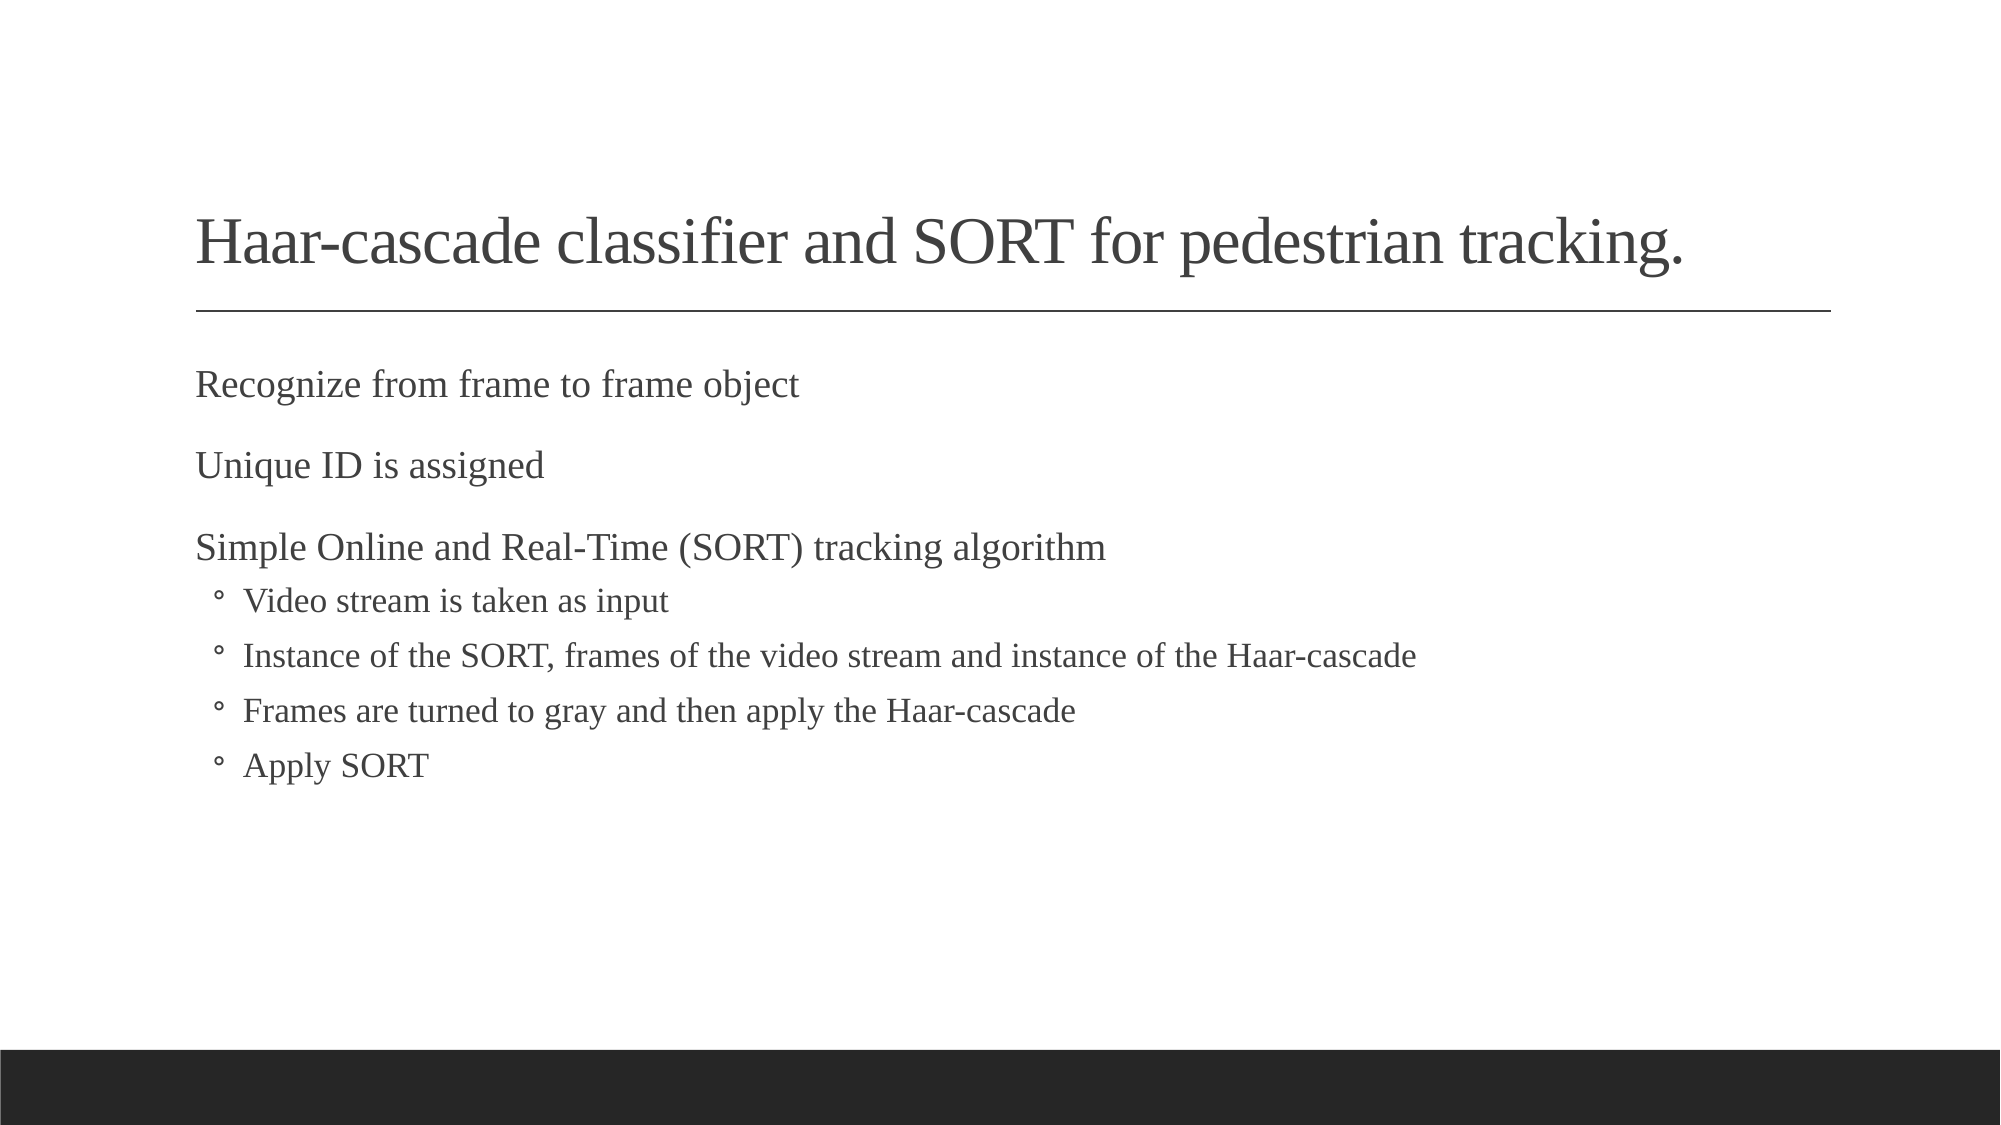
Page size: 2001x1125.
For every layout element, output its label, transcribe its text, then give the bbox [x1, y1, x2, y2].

list Recognize from frame to frame object Unique ID is assigned Simple Online and Real-Time (SORT) tracking algorithm Video stream is taken as input Instance of the SORT, frames of the video stream and instance of the Haar-cascade Frames are turned to gray and then apply the Haar-cascade Apply SORT [180, 345, 1830, 963]
title Haar-cascade classifier and SORT for pedestrian tracking. [180, 47, 1830, 285]
